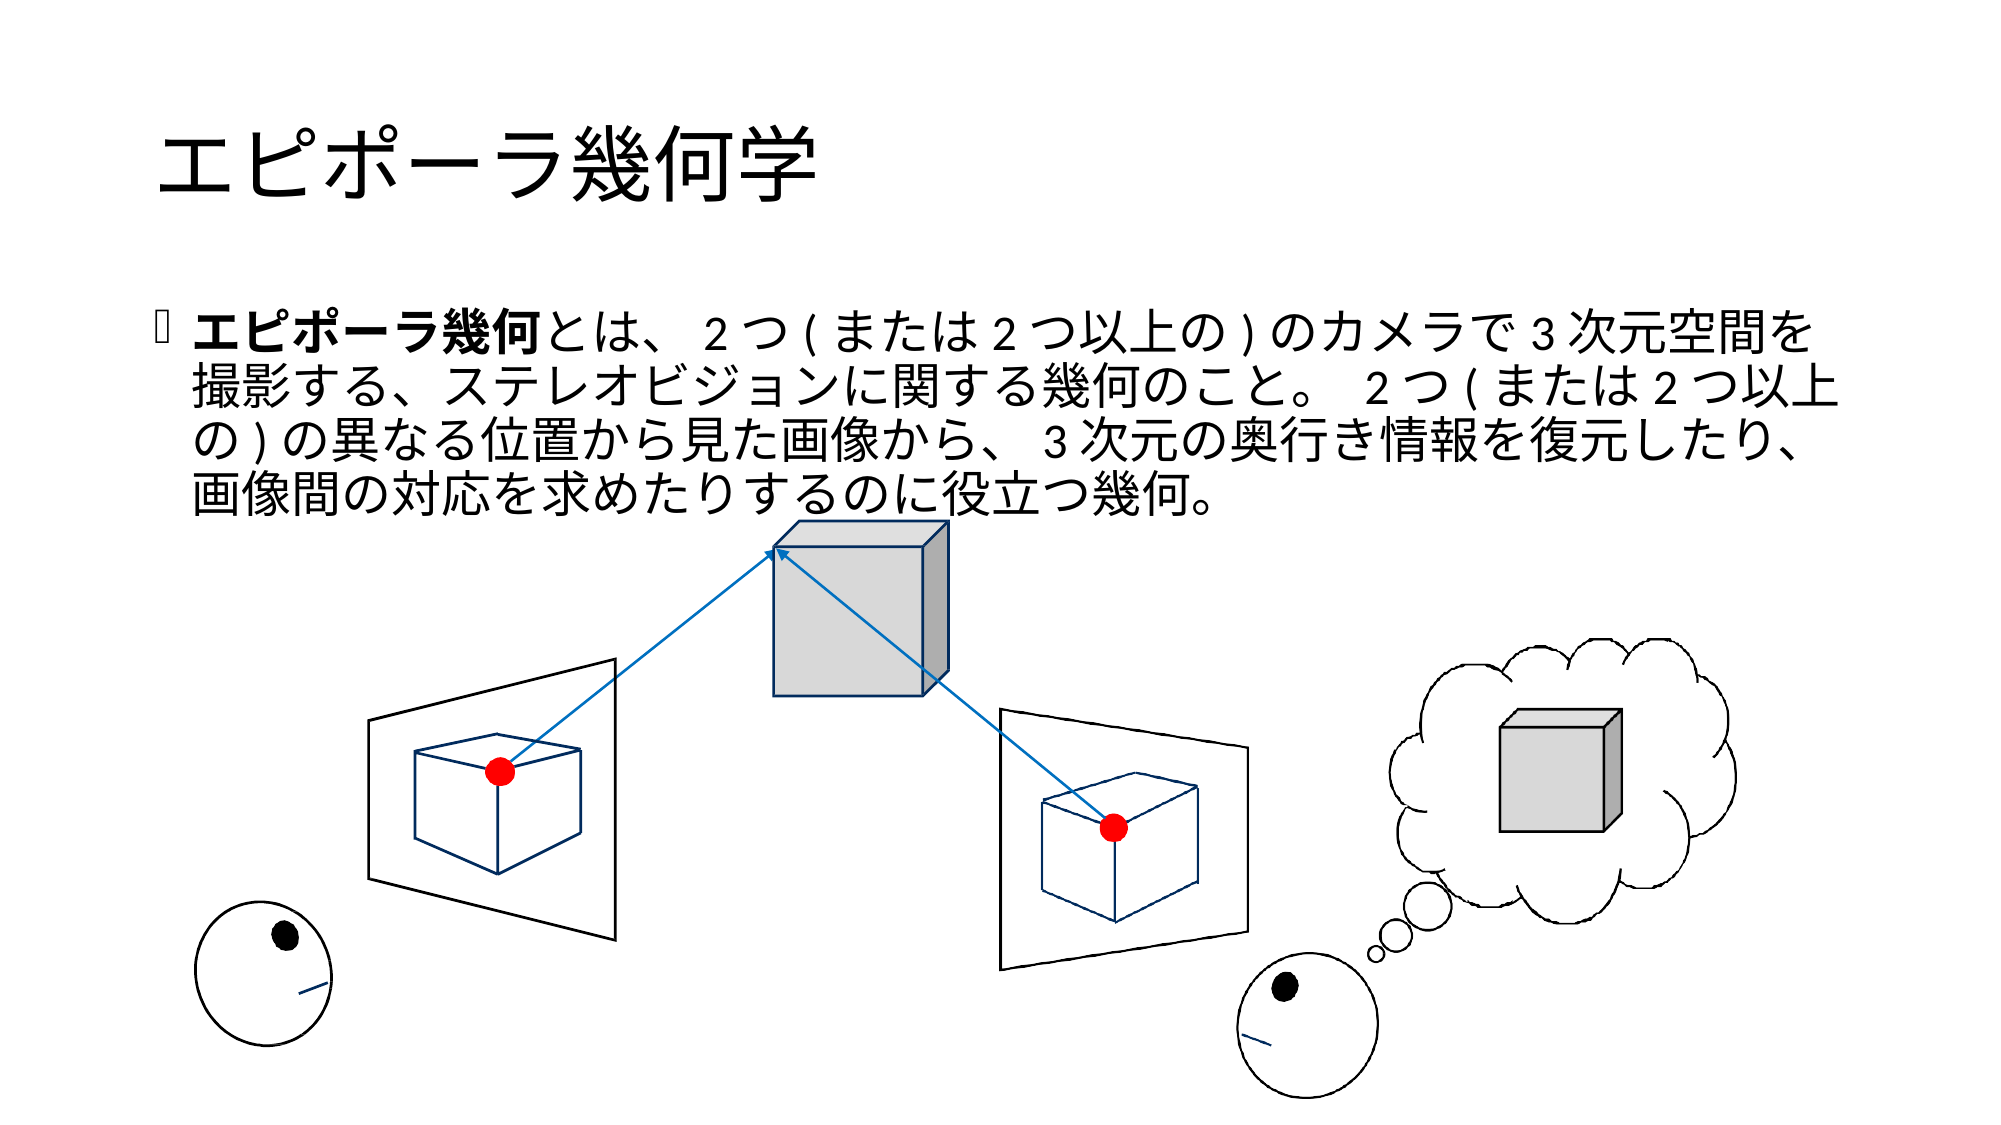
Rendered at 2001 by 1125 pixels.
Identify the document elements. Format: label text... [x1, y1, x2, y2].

list エピポーラ幾何とは、2つ(または2つ以上の)のカメラで3次元空間を撮影する、ステレオビジョンに関する幾何のこと。 2つ(または2つ以上の)の異なる位置から見た画像から、3次元の奥行き情報を復元したり、画像間の対応を求めたりするのに役立つ幾何。 [138, 299, 1864, 1014]
picture [999, 638, 1737, 1099]
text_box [367, 657, 617, 943]
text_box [194, 900, 333, 1048]
title エピポーラ幾何学 [138, 60, 1864, 278]
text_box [498, 548, 776, 771]
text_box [772, 519, 951, 698]
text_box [776, 548, 1106, 819]
